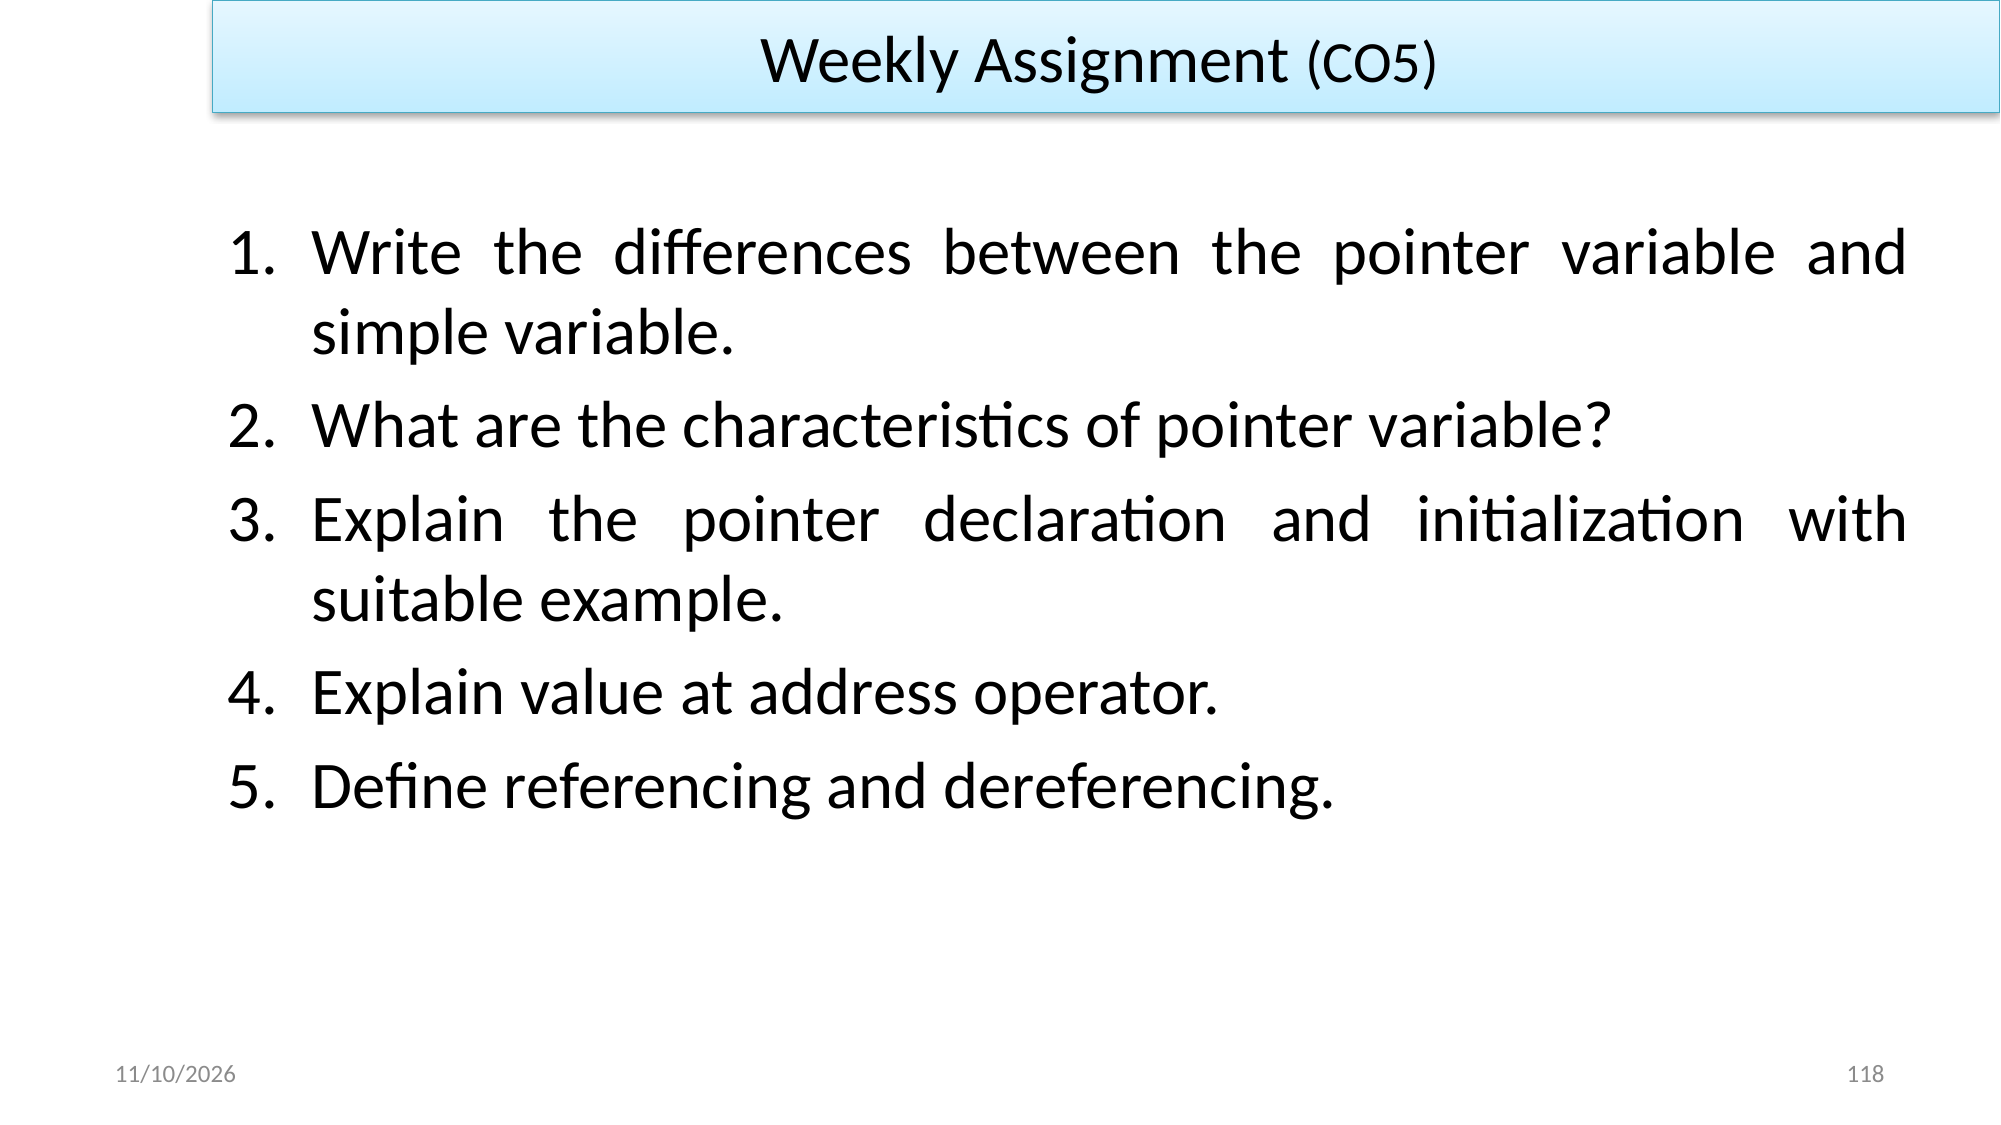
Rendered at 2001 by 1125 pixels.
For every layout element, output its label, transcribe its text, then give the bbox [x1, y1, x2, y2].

slide_number 118 [1433, 1042, 1900, 1103]
text_box Weekly Assignment (CO5) [212, 0, 2000, 113]
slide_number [99, 1042, 567, 1103]
list Write the differences between the pointer variable and simple variable. What are the characteristics of pointer variable? Explain the pointer declaration and initialization with suitable example. Explain value at address operator. Define referencing and dereferencing. [212, 200, 1925, 925]
